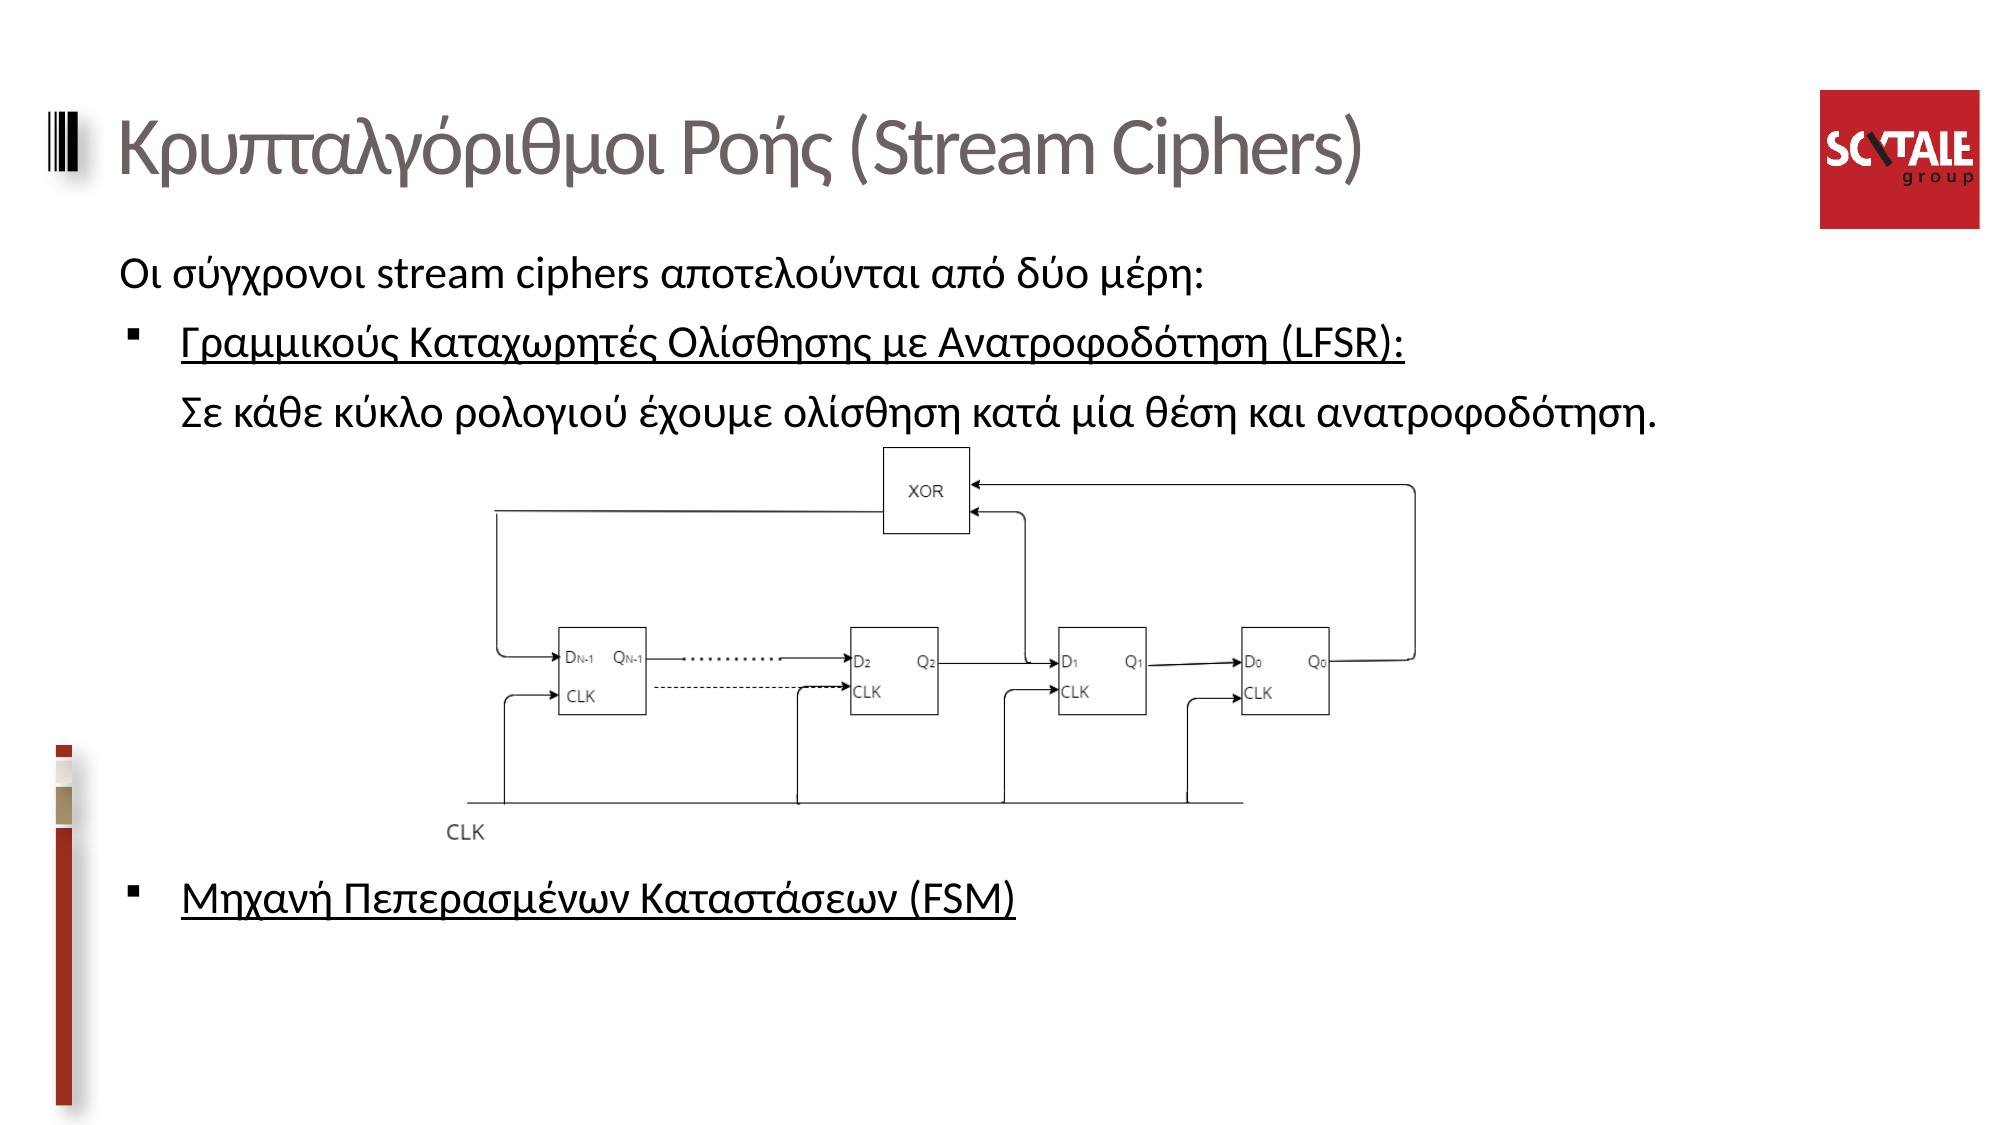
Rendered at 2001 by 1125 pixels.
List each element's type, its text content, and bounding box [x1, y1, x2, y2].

picture [444, 447, 1431, 844]
title Κρυπταλγόριθμοι Ροής (Stream Ciphers) [102, 83, 1900, 234]
list Οι σύγχρονοι stream ciphers αποτελούνται από δύο μέρη: Γραμμικούς Καταχωρητές Ολίσθησης με Ανατροφοδότηση (LFSR): Σε κάθε κύκλο ρολογιού έχουμε ολίσθηση κατά μία θέση και ανατροφοδότηση. Μηχανή Πεπερασμένων Καταστάσεων (FSM) [98, 235, 1797, 1055]
picture [1900, 90, 1980, 229]
